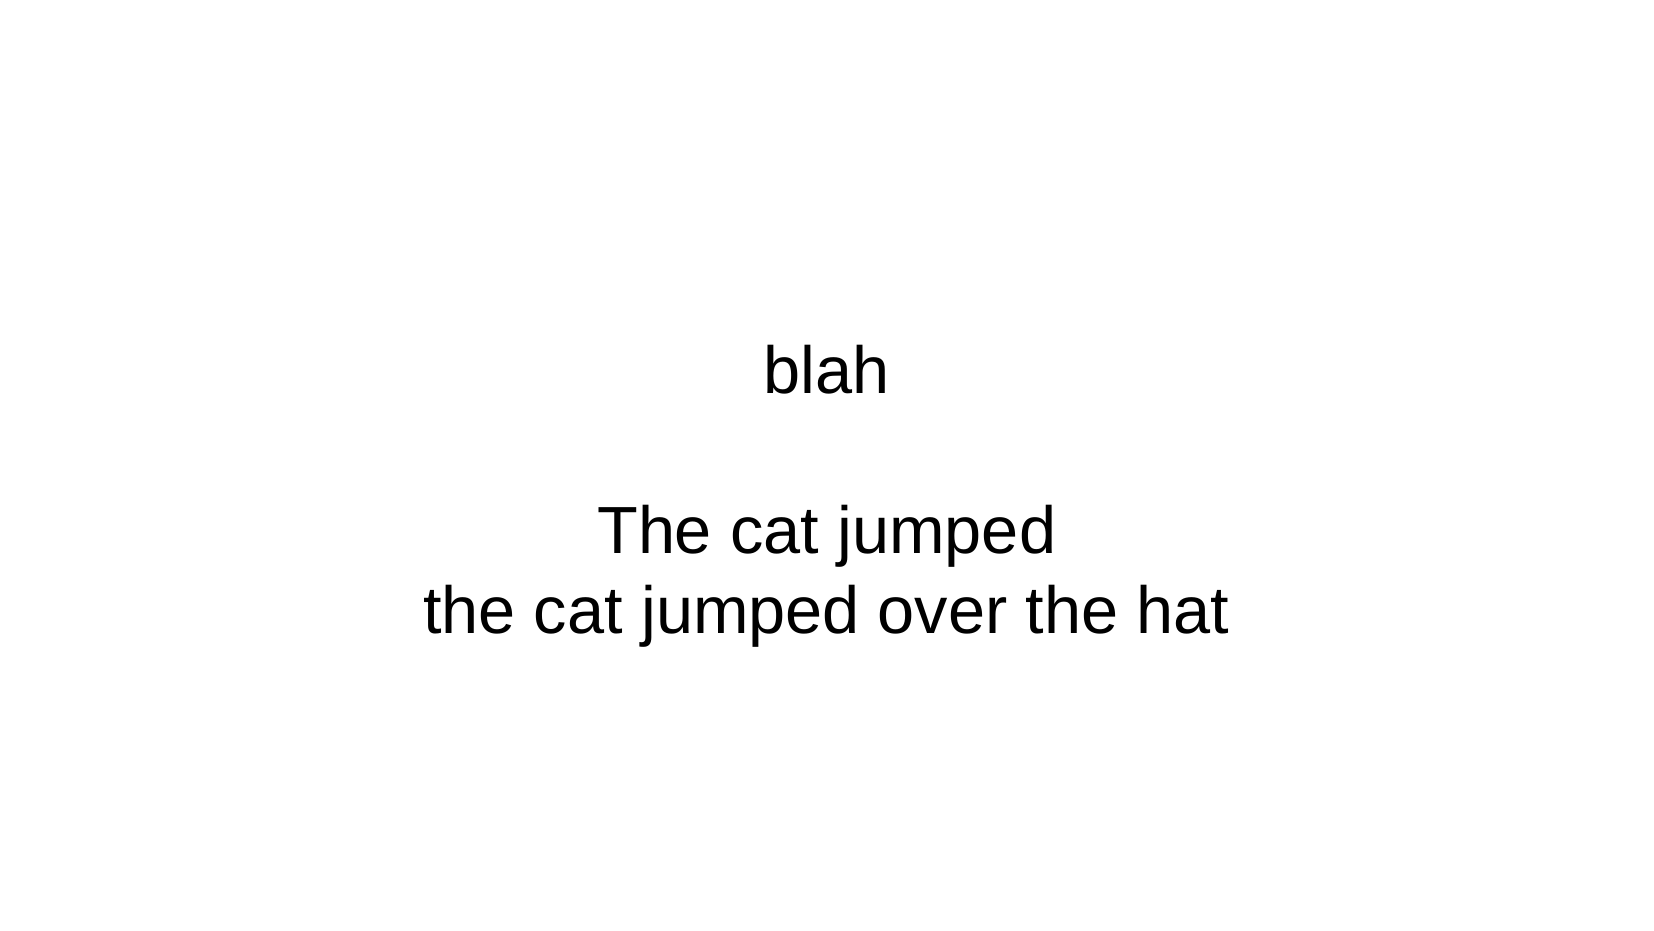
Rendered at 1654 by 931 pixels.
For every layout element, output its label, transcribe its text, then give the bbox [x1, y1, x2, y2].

subtitle blah The cat jumped the cat jumped over the hat [82, 217, 1571, 757]
